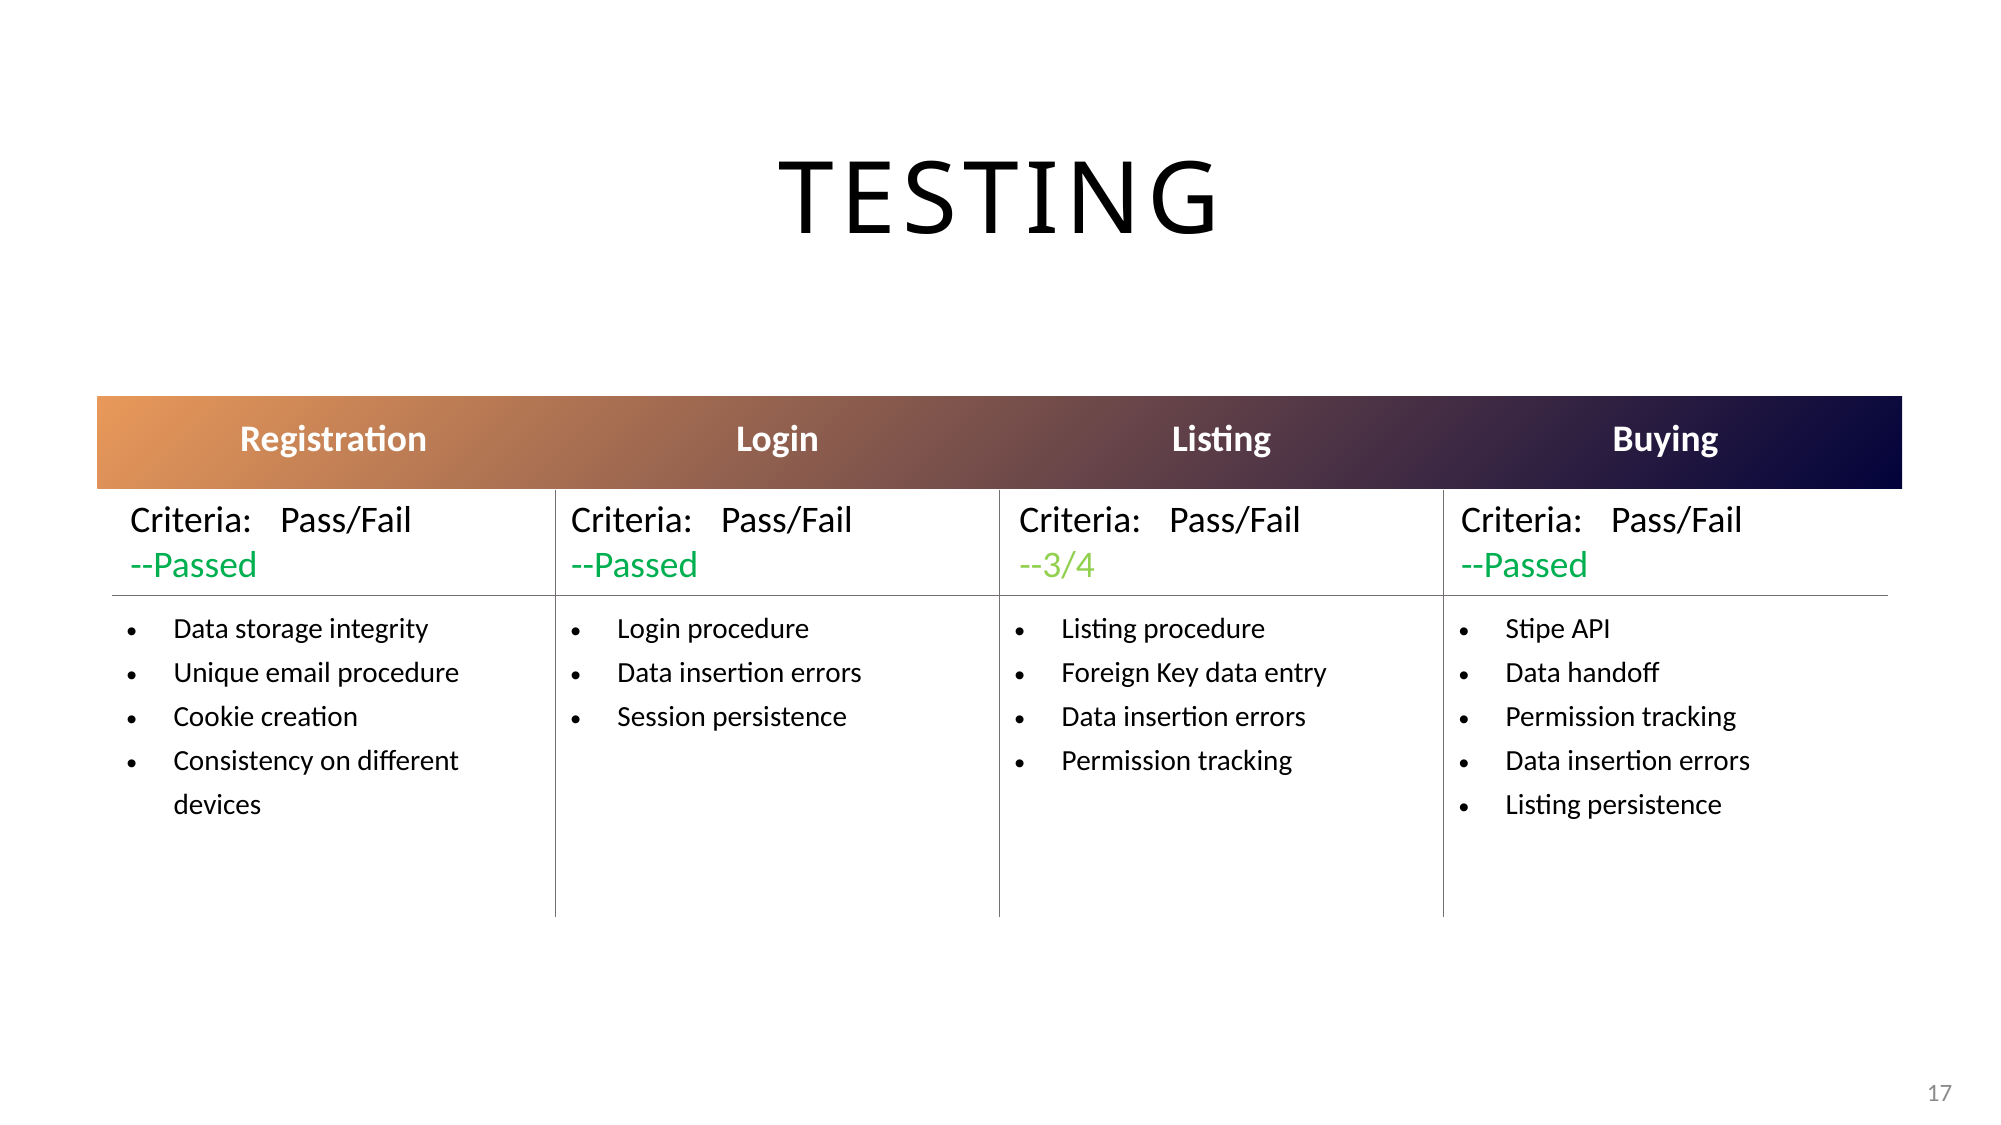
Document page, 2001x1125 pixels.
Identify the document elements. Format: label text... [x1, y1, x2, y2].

table_cell Data storage integrity Unique email procedure Cookie creation Consistency on different devices [112, 596, 555, 917]
title Testing [97, 125, 1903, 262]
table_header Registration [112, 394, 556, 490]
text_box Criteria: Pass/Fail --3/4 [1004, 488, 1446, 593]
text_box Criteria: Pass/Fail --Passed [1446, 488, 1887, 593]
text_box Criteria: Pass/Fail --Passed [556, 488, 997, 593]
text_box [96, 396, 112, 489]
text_box Criteria: Pass/Fail --Passed [115, 488, 556, 593]
text_box [1888, 396, 1903, 489]
table_cell Login procedure Data insertion errors Session persistence [556, 596, 999, 917]
slide_number 17 [1894, 1061, 1968, 1121]
table_header Buying [1444, 394, 1888, 490]
table_cell Listing procedure Foreign Key data entry Data insertion errors Permission tracking [1000, 596, 1443, 917]
table_header Listing [1000, 394, 1444, 490]
table_cell Stipe API Data handoff Permission tracking Data insertion errors Listing persistence [1444, 596, 1888, 917]
table_cell [112, 490, 260, 595]
table_header Login [556, 394, 1000, 490]
table_cell [1000, 490, 1148, 595]
